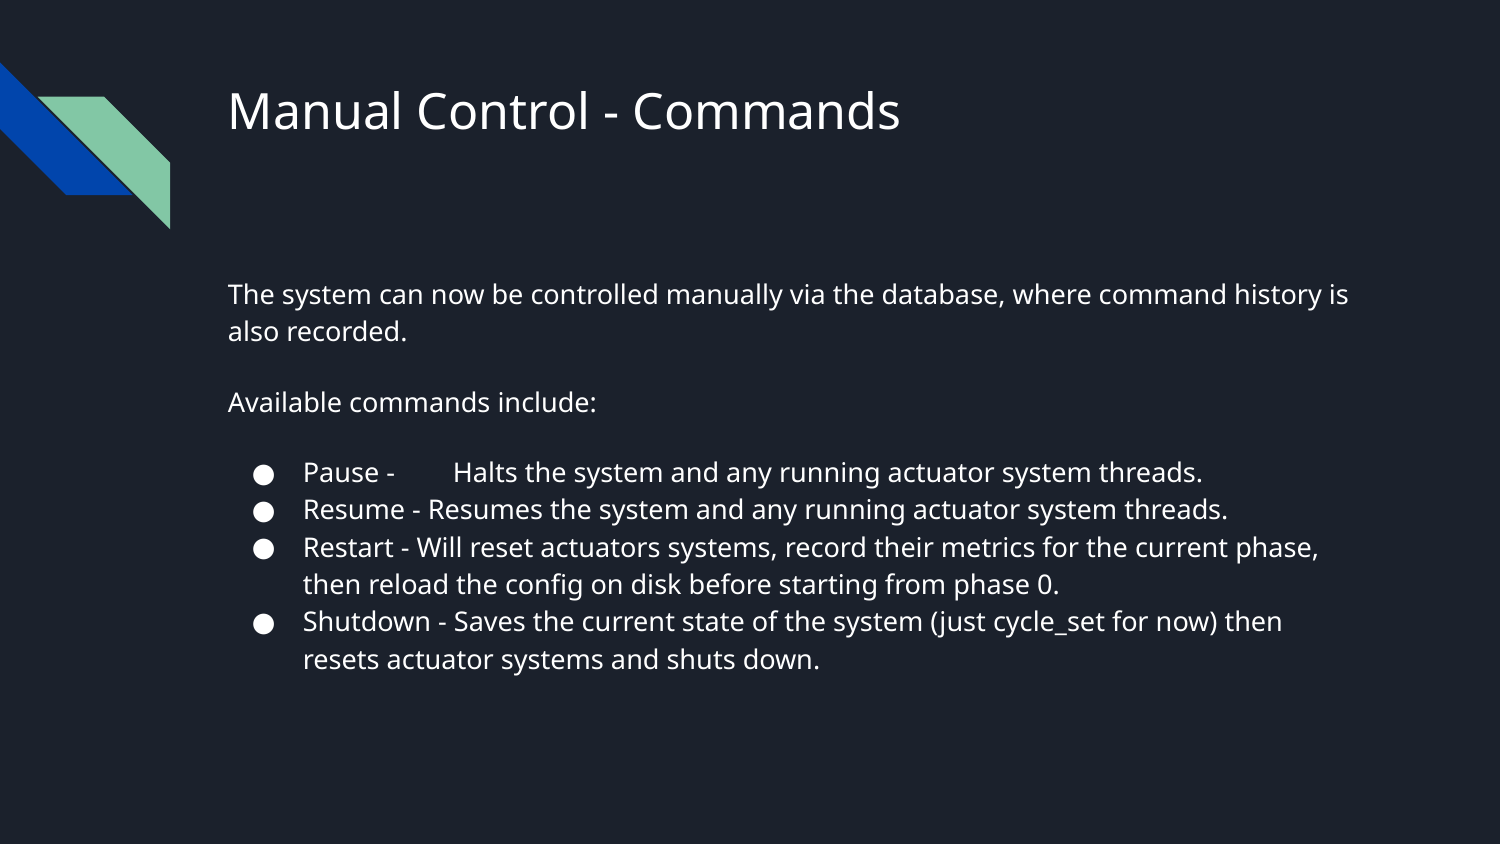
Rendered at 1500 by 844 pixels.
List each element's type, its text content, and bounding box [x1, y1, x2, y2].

title Manual Control - Commands [212, 64, 1368, 215]
list The system can now be controlled manually via the database, where command history is also recorded. Available commands include: Pause - Halts the system and any running actuator system threads. Resume - Resumes the system and any running actuator system threads. Restart - Will reset actuators systems, record their metrics for the current phase, then reload the config on disk before starting from phase 0. Shutdown - Saves the current state of the system (just cycle_set for now) then resets actuator systems and shuts down. [212, 257, 1368, 735]
